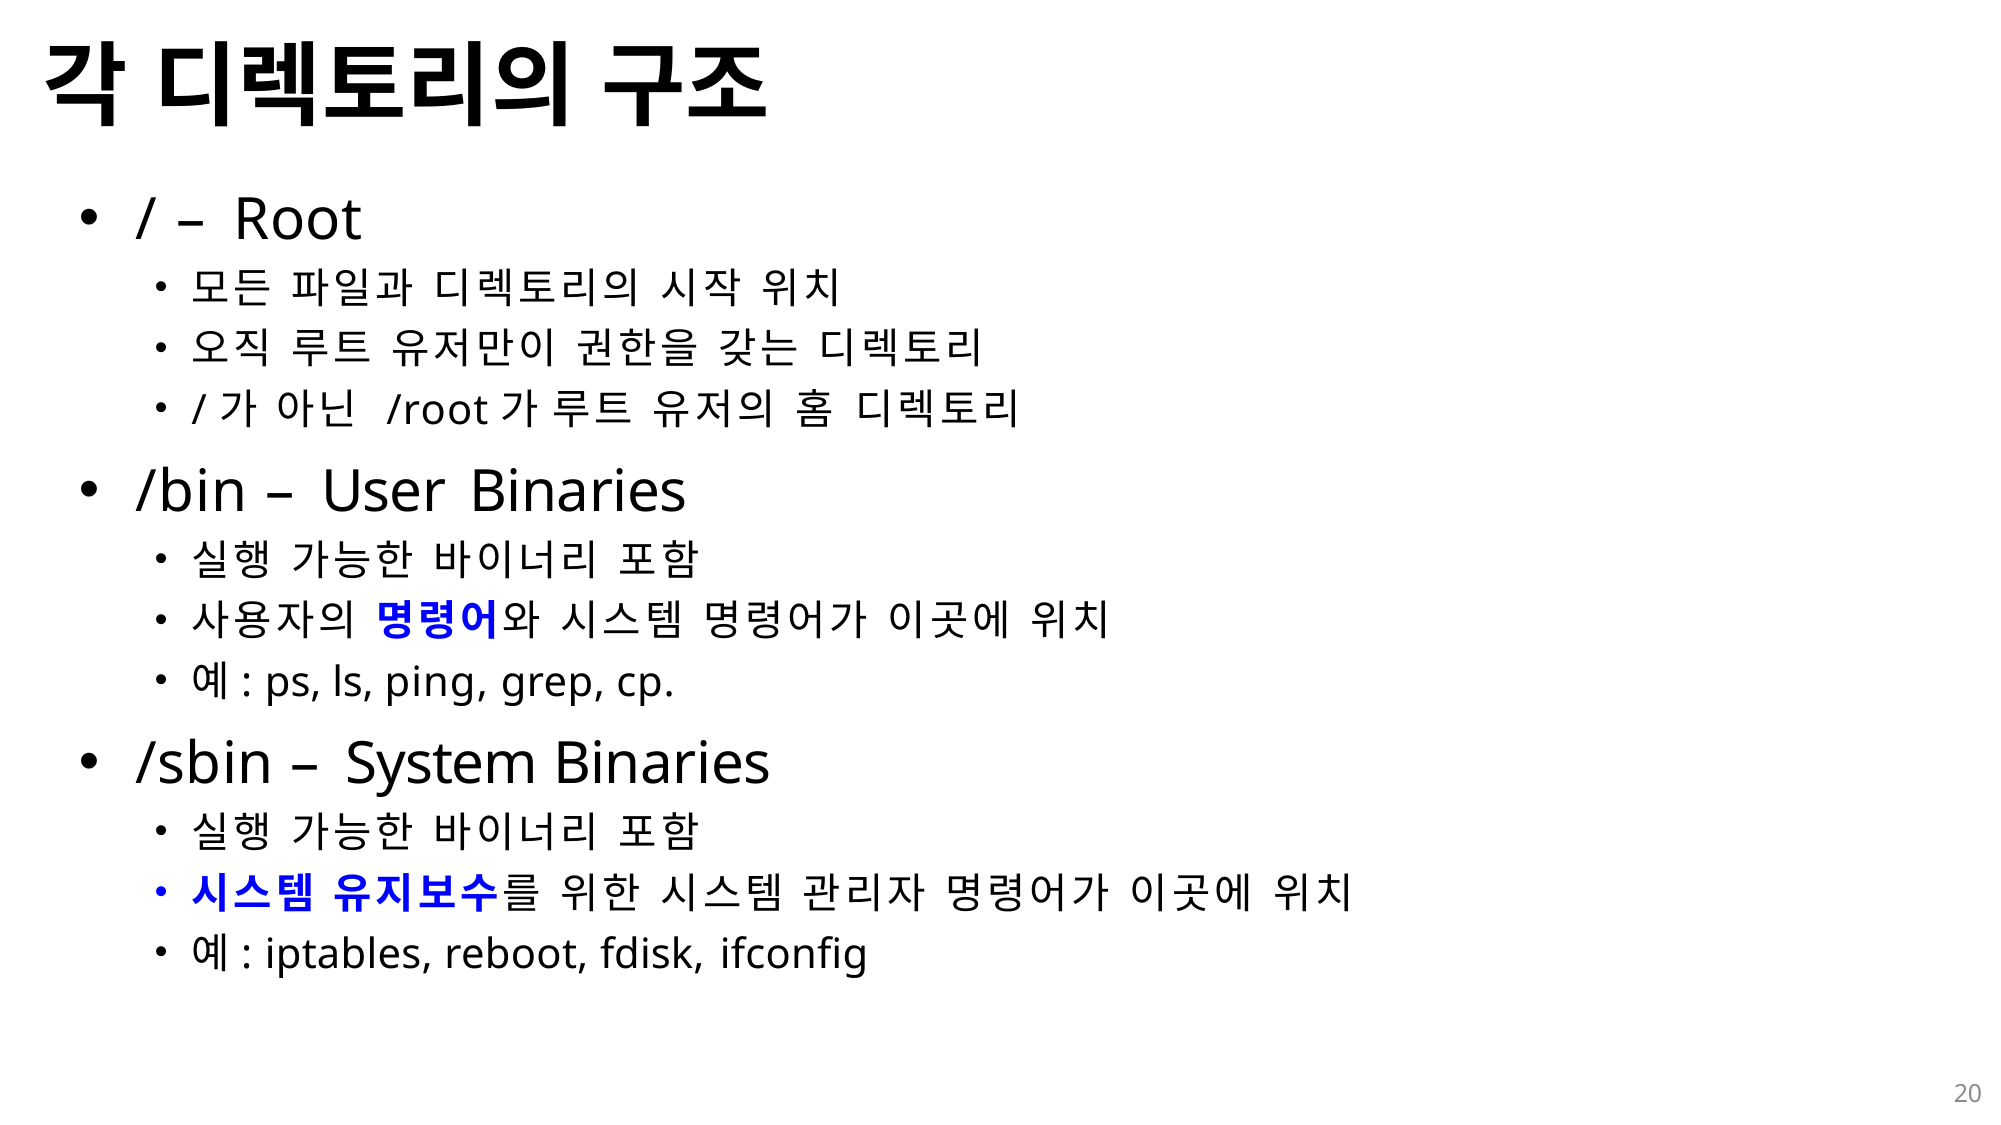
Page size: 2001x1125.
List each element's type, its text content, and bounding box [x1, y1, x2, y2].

slide_number 20 [1922, 1065, 1998, 1125]
title 각 디렉토리의 구조 [28, 28, 1968, 150]
list / – Root 모든 파일과 디렉토리의 시작 위치 오직 루트 유저만이 권한을 갖는 디렉토리 /가 아닌 /root가 루트 유저의 홈 디렉토리 /bin – User Binaries 실행 가능한 바이너리 포함 사용자의 명령어와 시스템 명령어가 이곳에 위치 예: ps, ls, ping, grep, cp. /sbin – System Binaries 실행 가능한 바이너리 포함 시스템 유지보수를 위한 시스템 관리자 명령어가 이곳에 위치 예: iptables, reboot, fdisk, ifconfig [61, 173, 1938, 1095]
